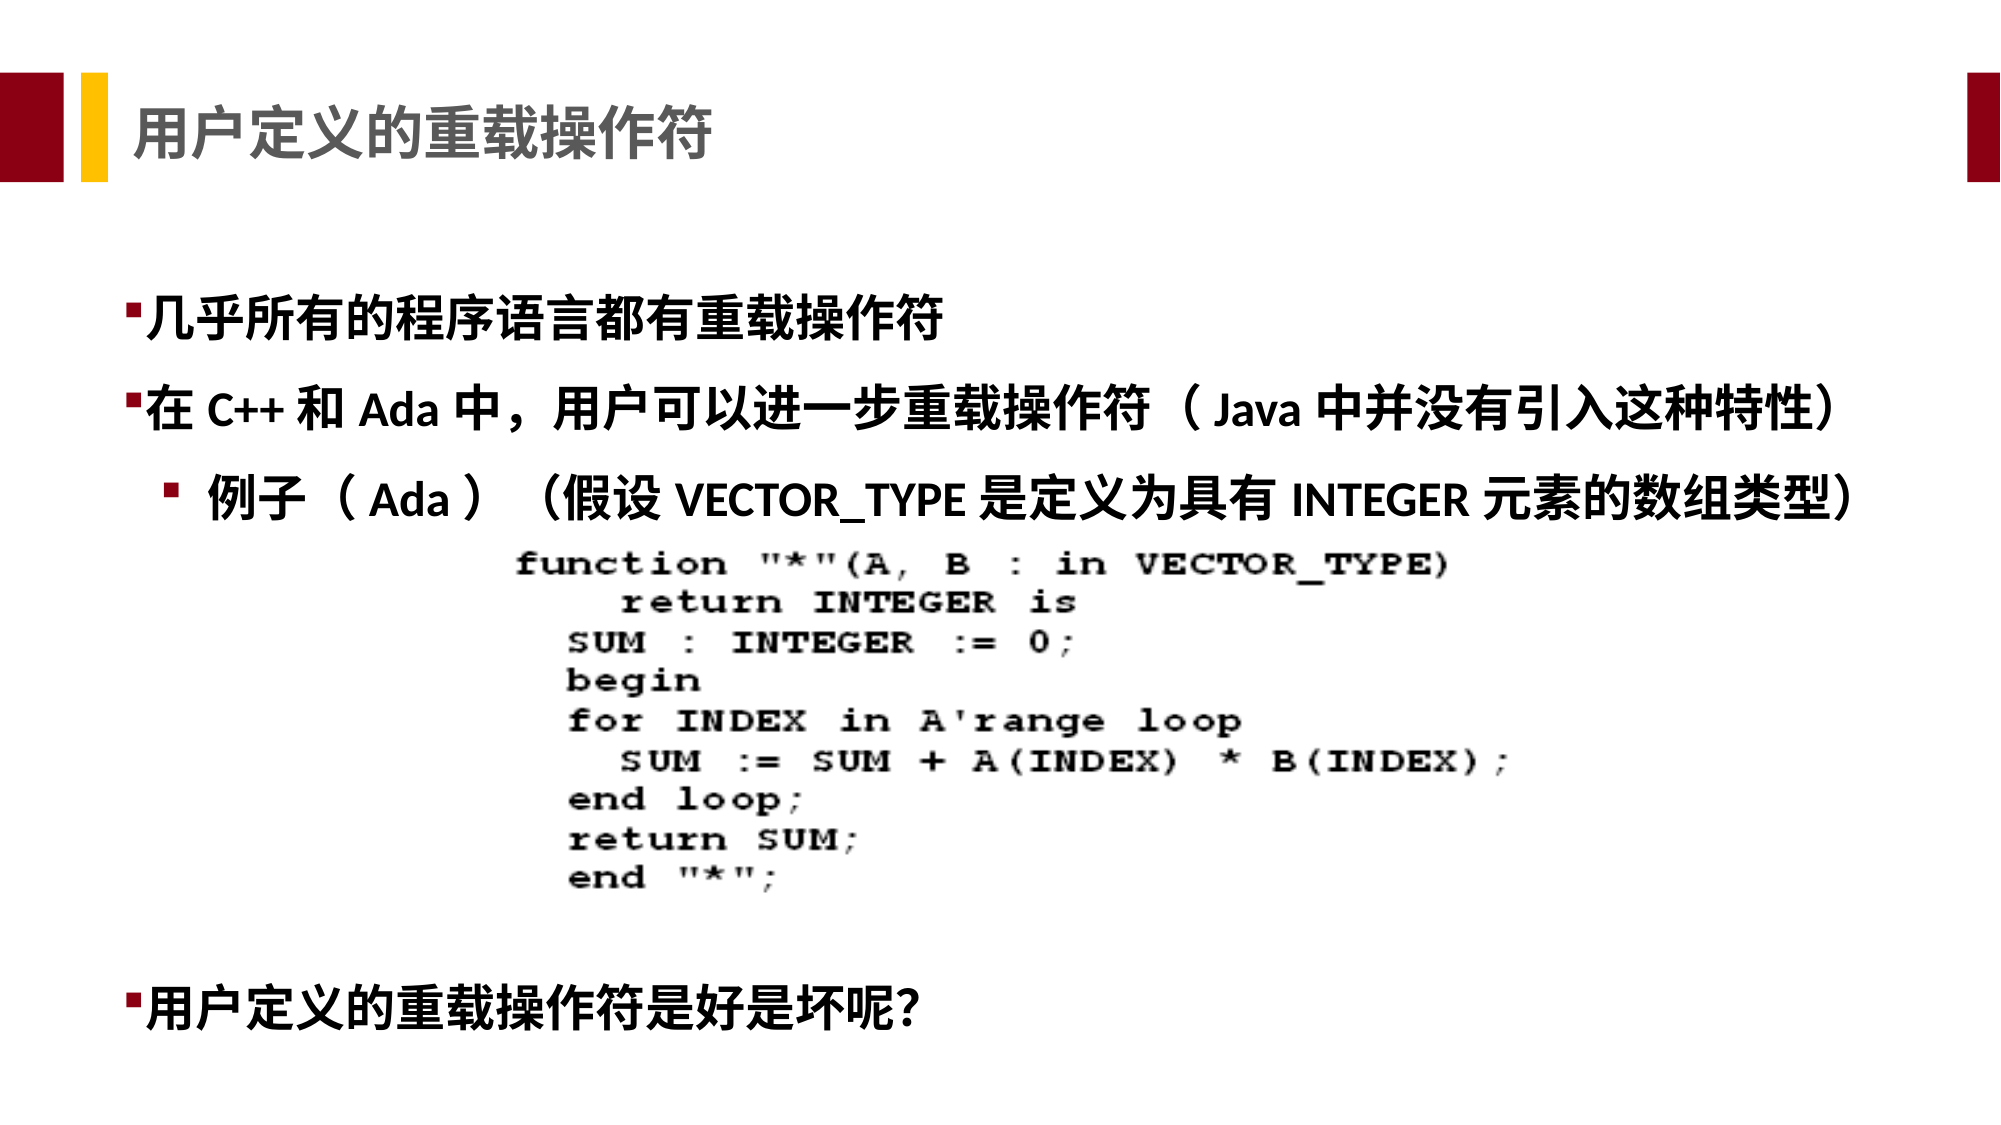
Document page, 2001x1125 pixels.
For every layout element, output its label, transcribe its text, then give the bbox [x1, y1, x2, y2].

text_box 几乎所有的程序语言都有重载操作符 在C++和Ada中，用户可以进一步重载操作符（Java中并没有引入这种特性） 例子（Ada）（假设VECTOR_TYPE是定义为具有INTEGER元素的数组类型） 用户定义的重载操作符是好是坏呢？ [107, 248, 1919, 1044]
text_box [0, 71, 65, 183]
picture [512, 539, 1563, 912]
text_box 用户定义的重载操作符 [132, 95, 1944, 167]
text_box [80, 71, 109, 183]
text_box [1966, 71, 2000, 183]
